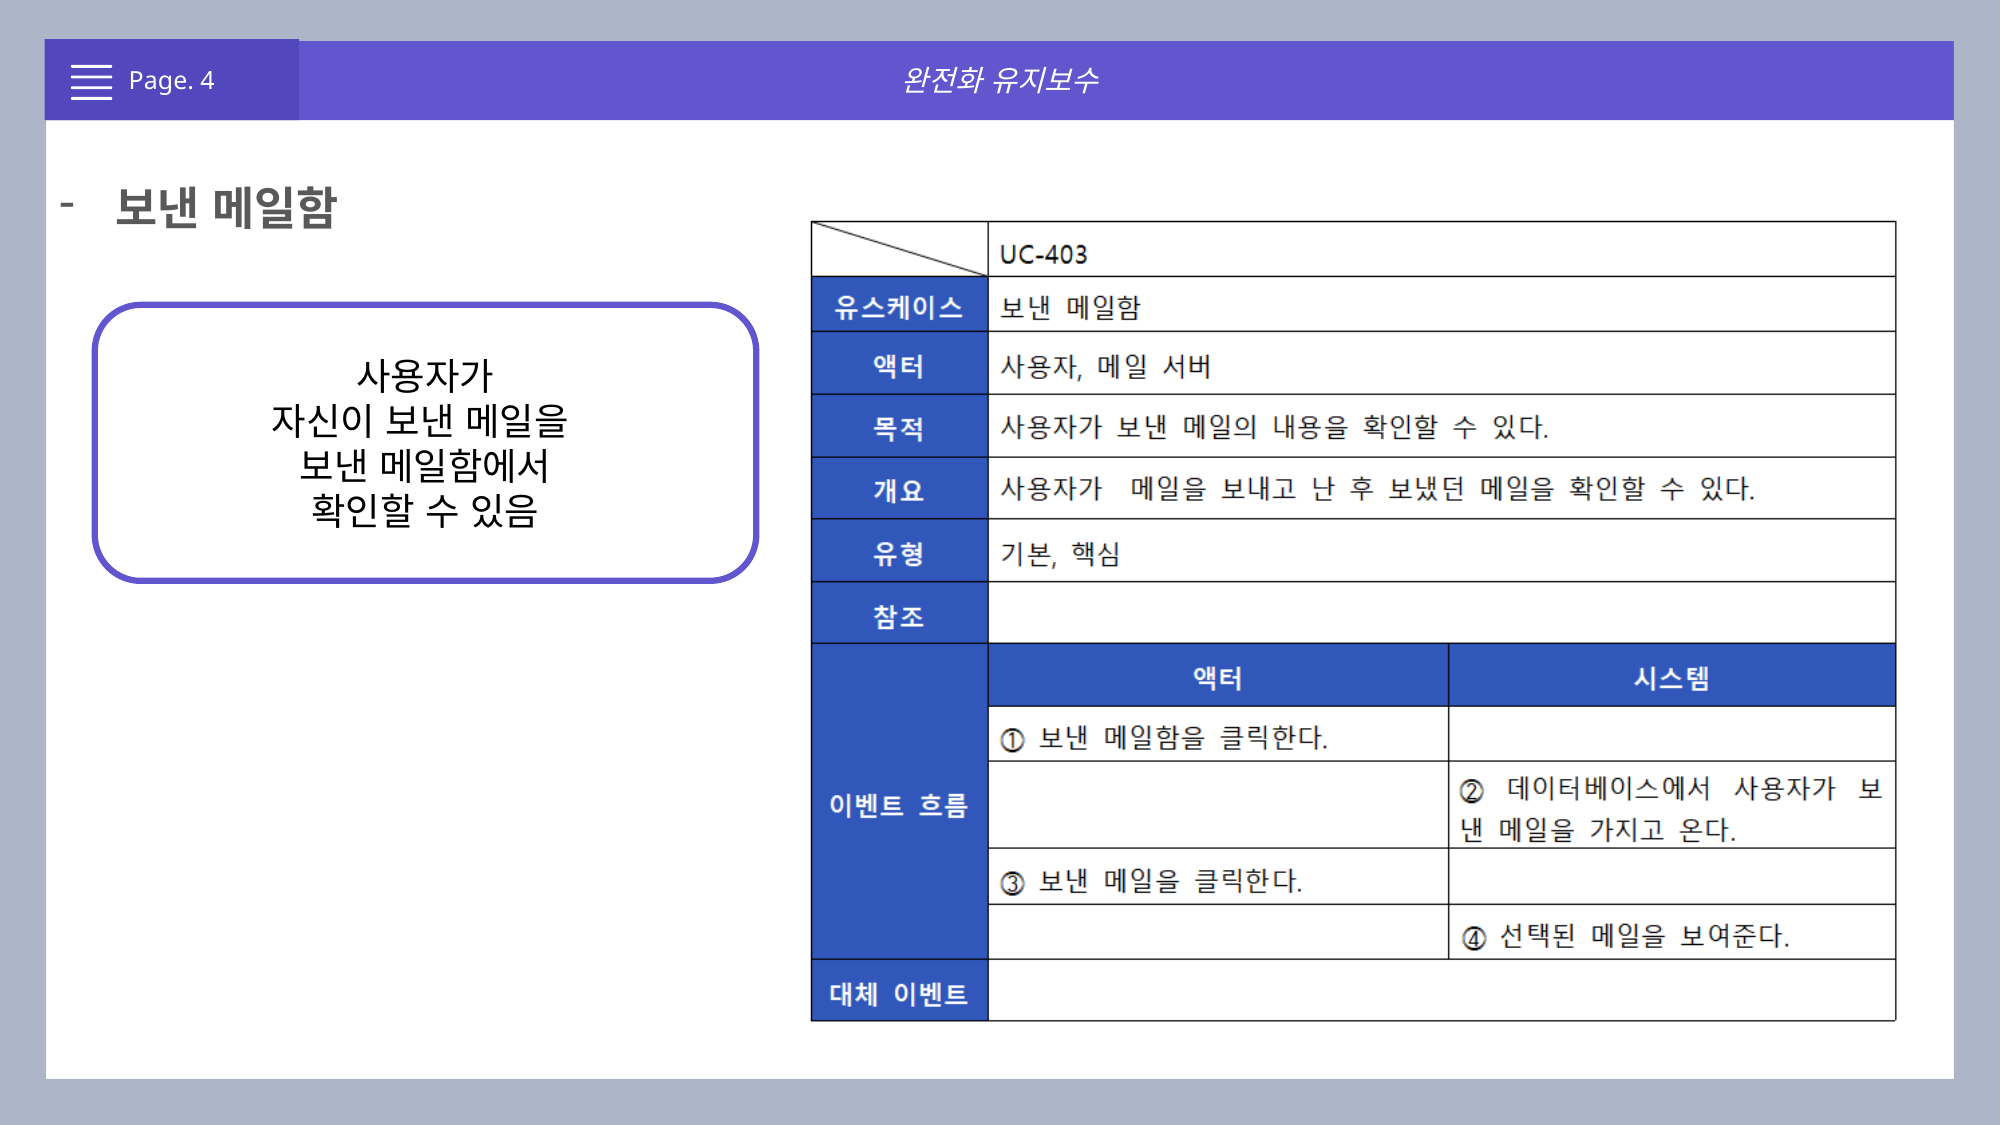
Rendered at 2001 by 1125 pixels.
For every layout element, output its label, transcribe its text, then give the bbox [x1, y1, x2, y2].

text_box [0, 0, 2000, 75]
picture [807, 213, 1906, 1032]
text_box [0, 75, 2000, 1125]
text_box 사용자가 자신이 보낸 메일을 보낸 메일함에서 확인할 수 있음 [93, 303, 758, 582]
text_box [44, 39, 300, 121]
text_box 보낸 메일함 [44, 144, 1756, 243]
text_box 완전화 유지보수 [300, 75, 1953, 121]
